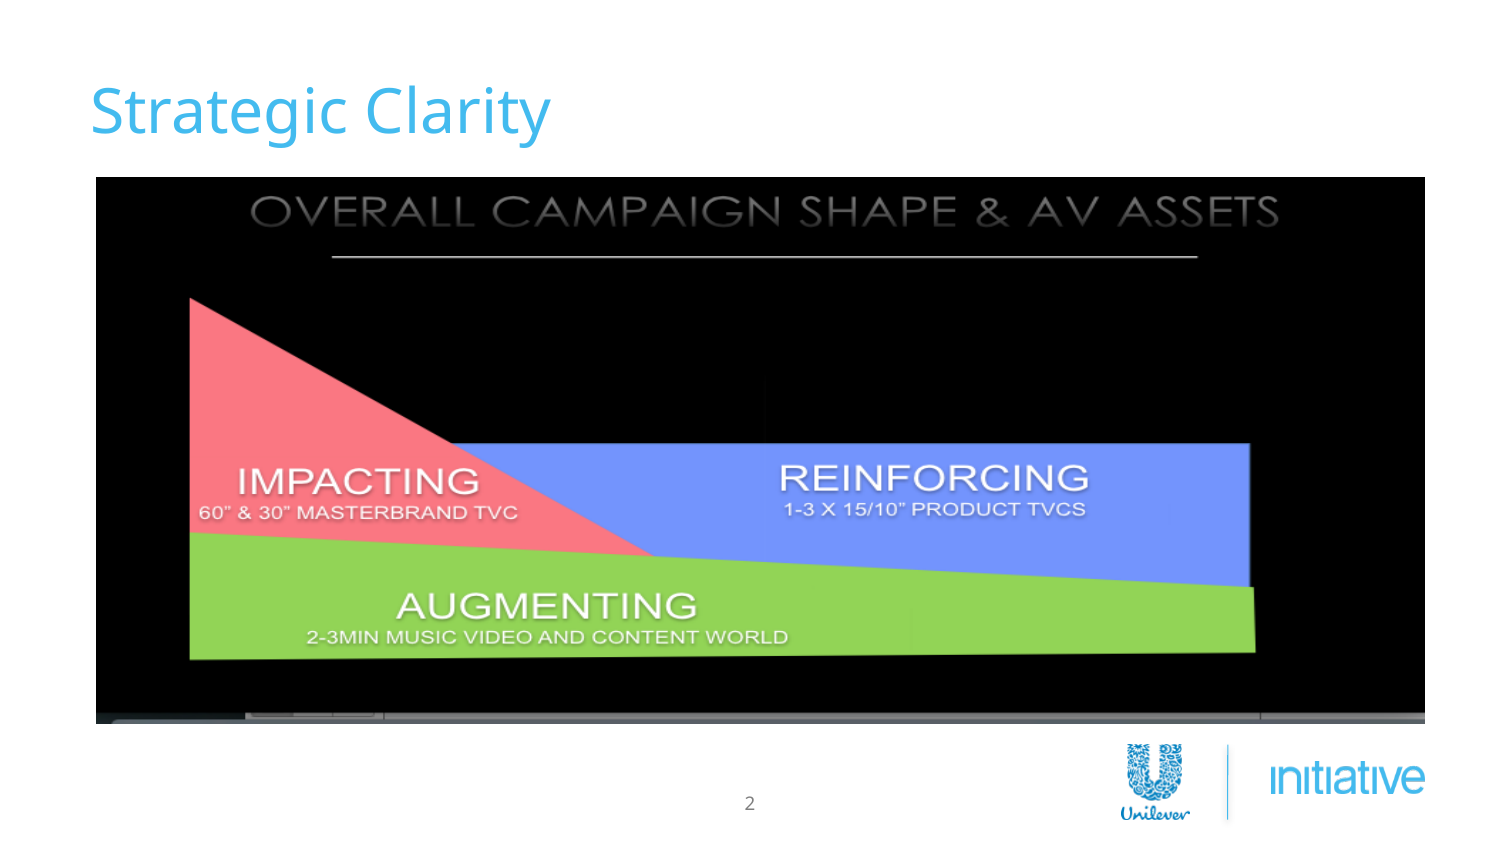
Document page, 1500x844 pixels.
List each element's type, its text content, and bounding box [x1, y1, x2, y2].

slide_number 2 [575, 782, 925, 827]
title Strategic Clarity [75, 63, 1425, 204]
picture [1271, 761, 1425, 794]
picture [96, 176, 1425, 724]
picture [1121, 744, 1190, 820]
